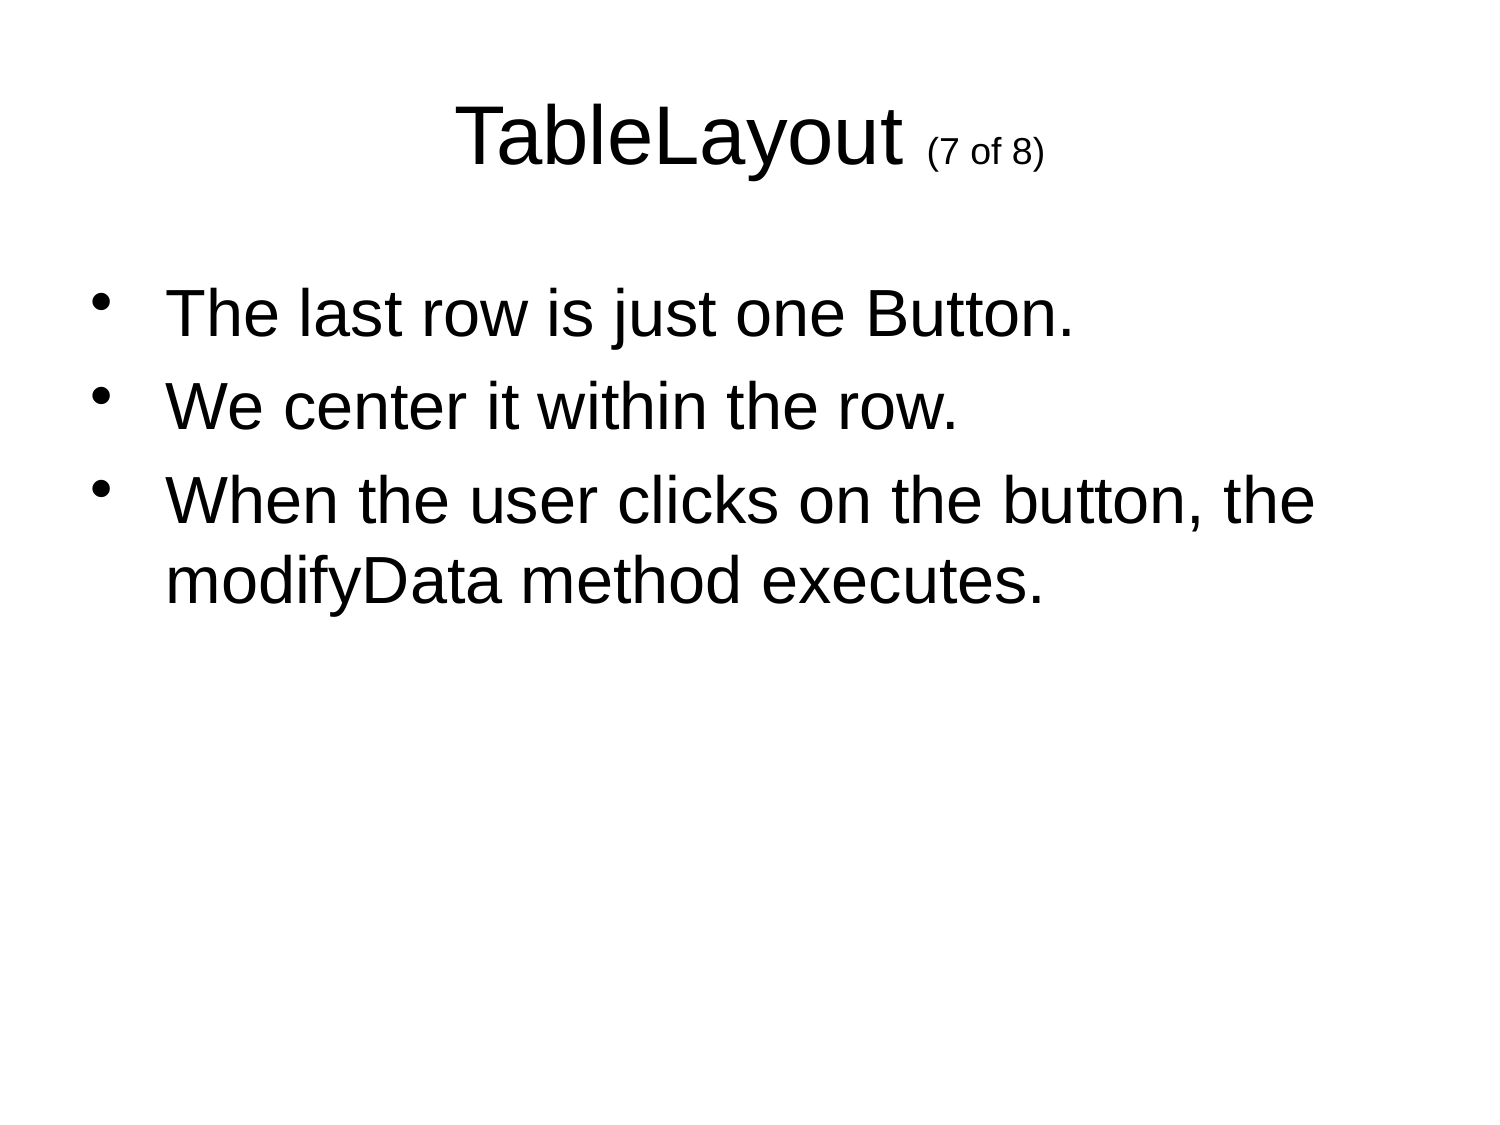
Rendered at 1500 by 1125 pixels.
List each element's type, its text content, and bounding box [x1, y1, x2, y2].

list The last row is just one Button. We center it within the row. When the user clicks on the button, the modifyData method executes. [75, 262, 1425, 938]
title TableLayout (7 of 8) [75, 37, 1425, 225]
